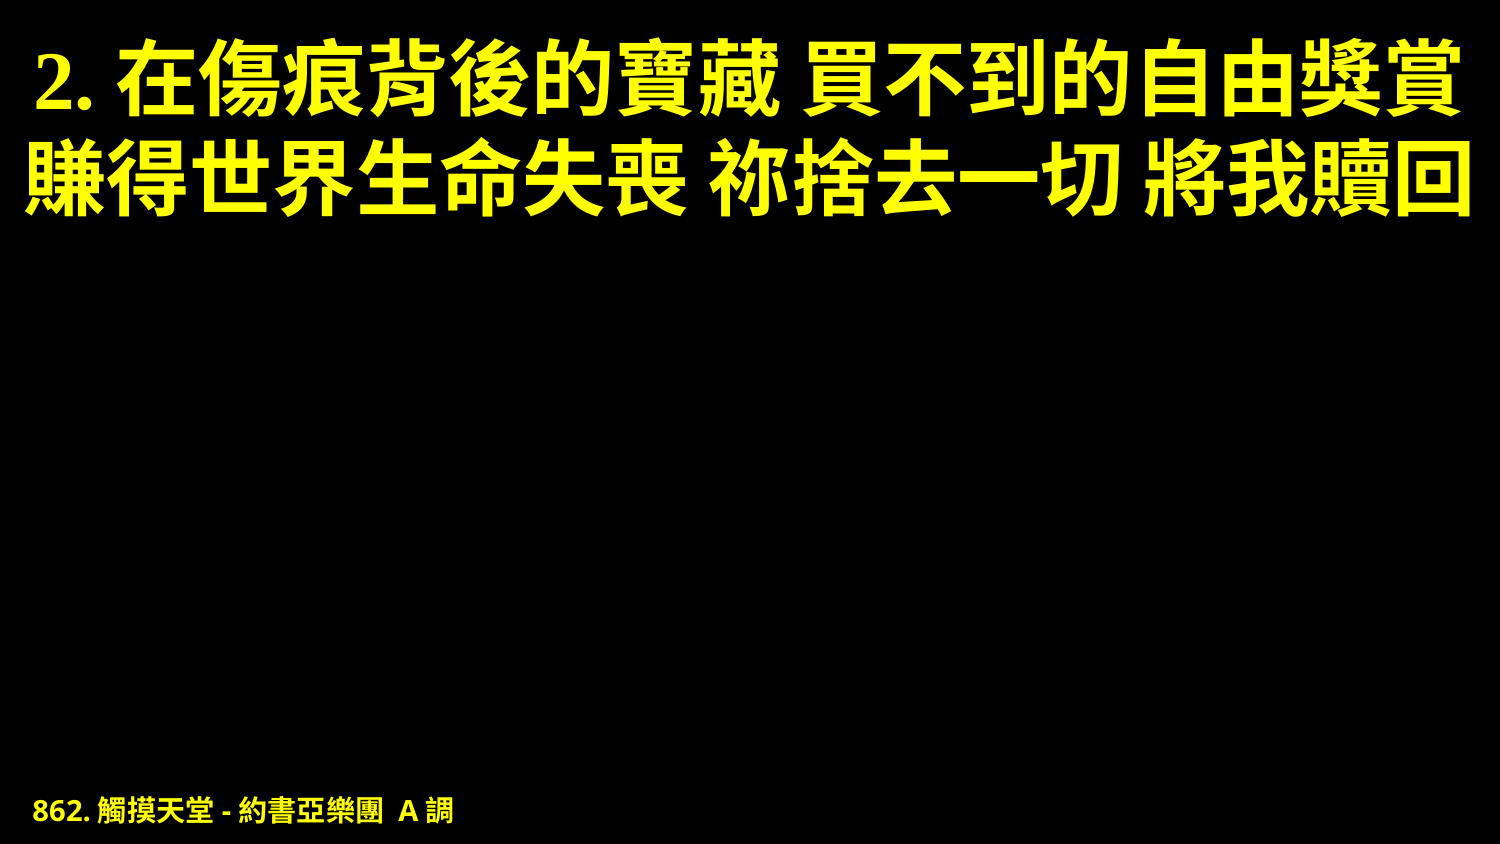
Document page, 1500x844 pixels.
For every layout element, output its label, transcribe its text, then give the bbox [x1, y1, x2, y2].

title 2.在傷痕背後的寶藏 買不到的自由獎賞 賺得世界生命失喪 祢捨去一切 將我贖回 [0, 55, 1500, 197]
text_box 862.觸摸天堂-約書亞樂團 A調 [17, 784, 656, 835]
